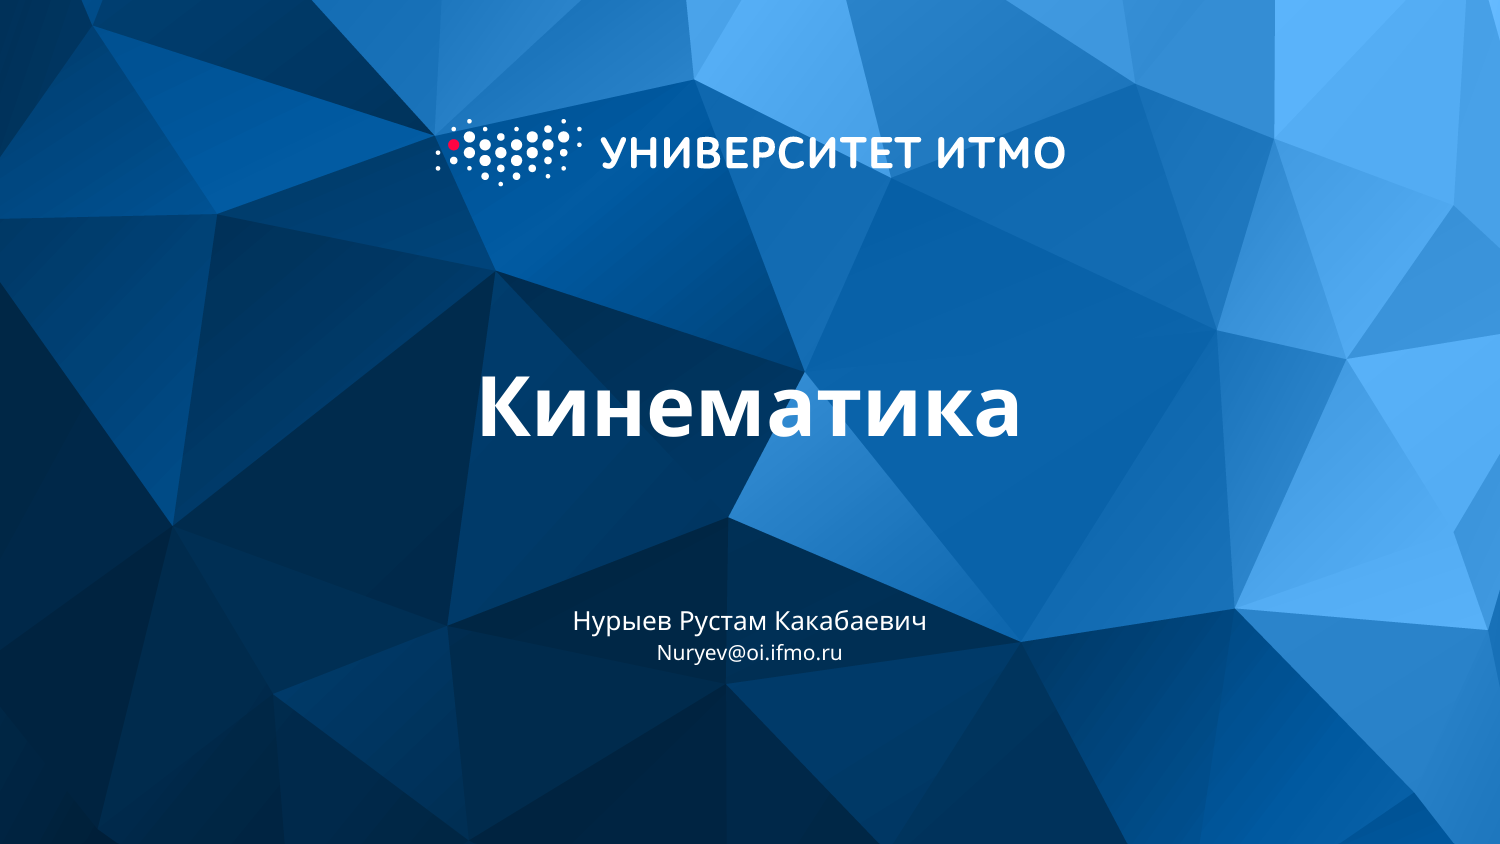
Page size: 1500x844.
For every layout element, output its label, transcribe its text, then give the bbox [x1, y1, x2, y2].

title Кинематика [225, 345, 1275, 461]
list Нурыев Рустам Какабаевич Nuryev@oi.ifmo.ru [225, 596, 1275, 673]
picture [0, 0, 1500, 844]
